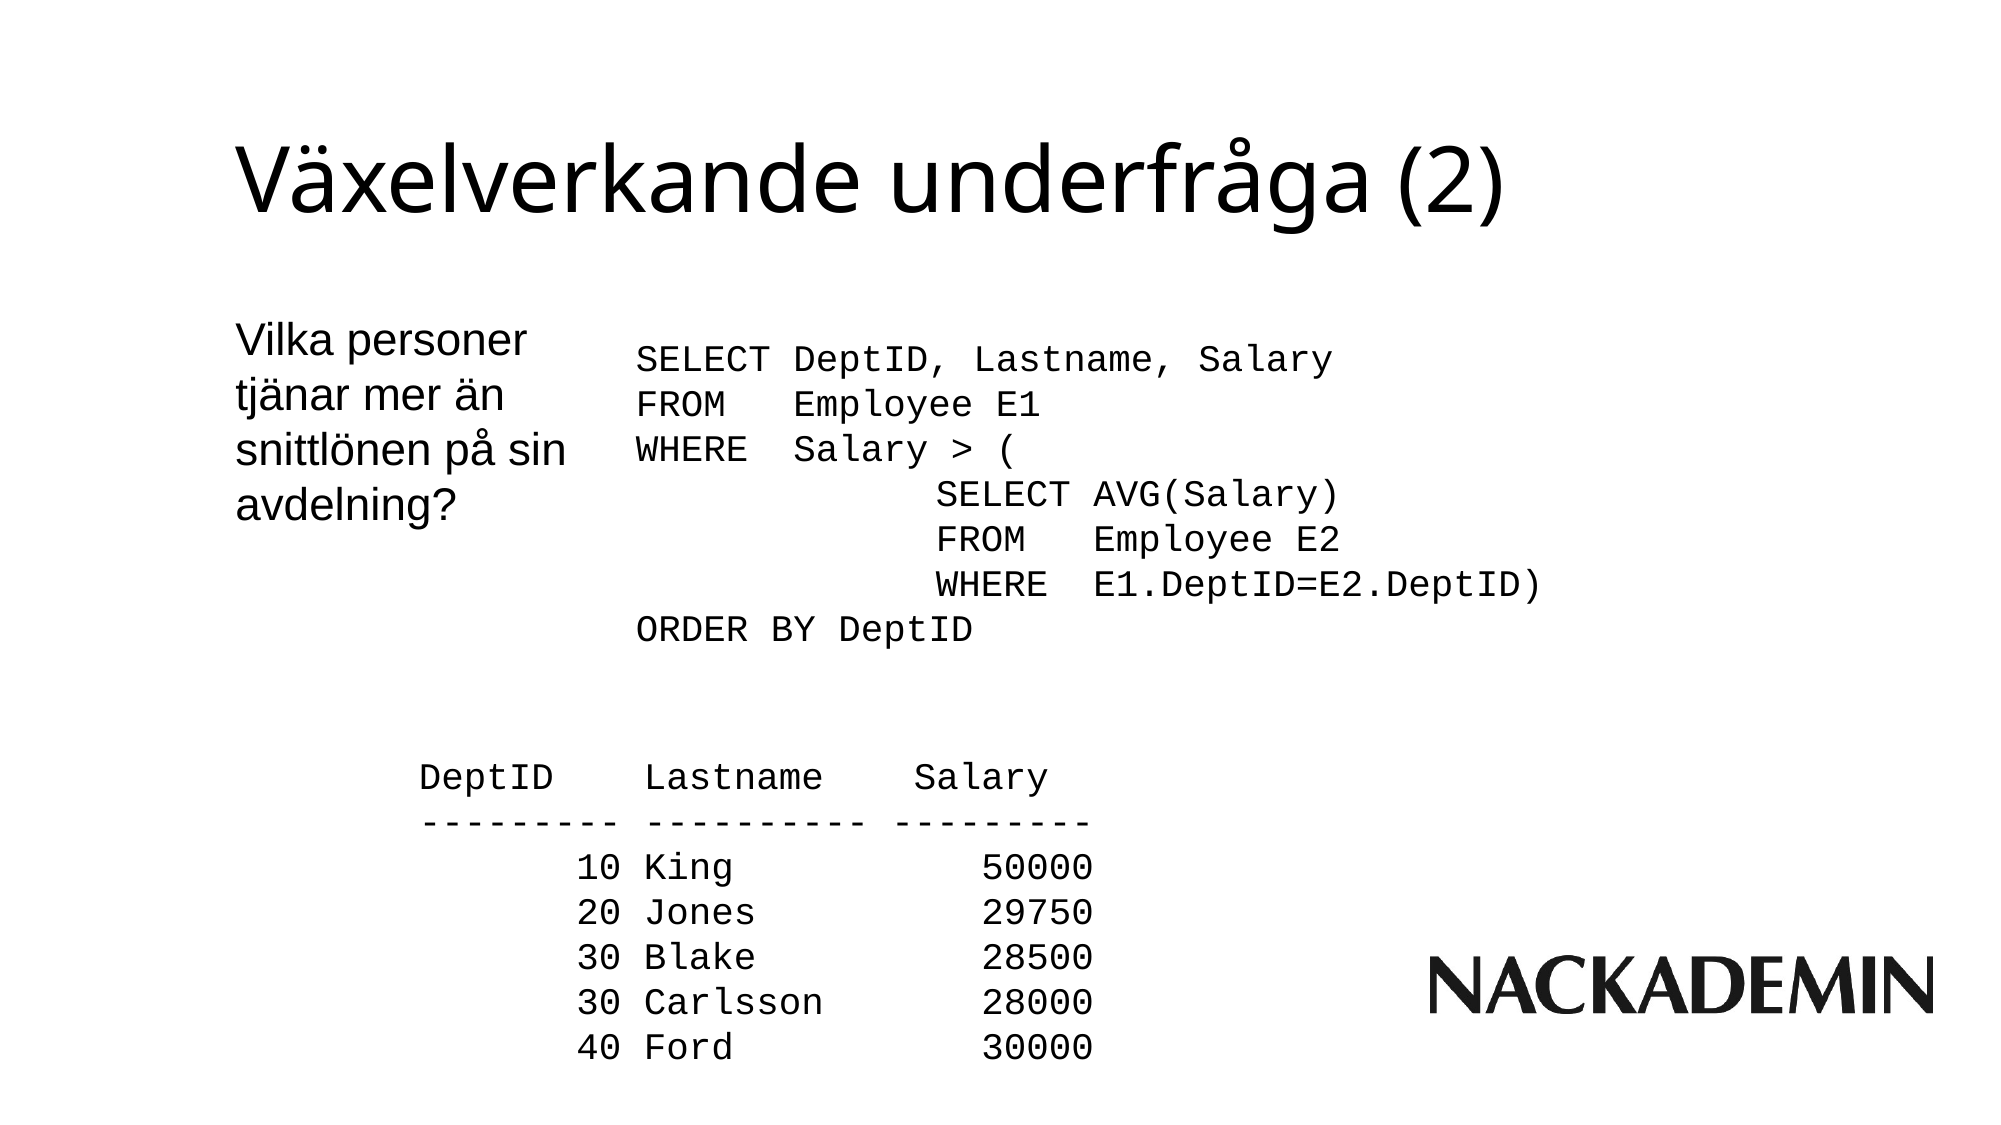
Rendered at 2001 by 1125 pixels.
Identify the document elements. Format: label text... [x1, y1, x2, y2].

text_box SELECT DeptID, Lastname, Salary FROM Employee E1 WHERE Salary > ( SELECT AVG(Salary) FROM Employee E2 WHERE E1.DeptID=E2.DeptID) ORDER BY DeptID [620, 326, 1559, 657]
title Växelverkande underfråga (2) [220, 101, 1696, 265]
text_box DeptID Lastname Salary --------- ---------- --------- 10 King 50000 20 Jones 29750 30 Blake 28500 30 Carlsson 28000 40 Ford 30000 [403, 744, 1109, 1076]
text_box Vilka personer tjänar mer än snittlönen på sin avdelning? [220, 302, 671, 538]
picture [1429, 955, 1933, 1014]
